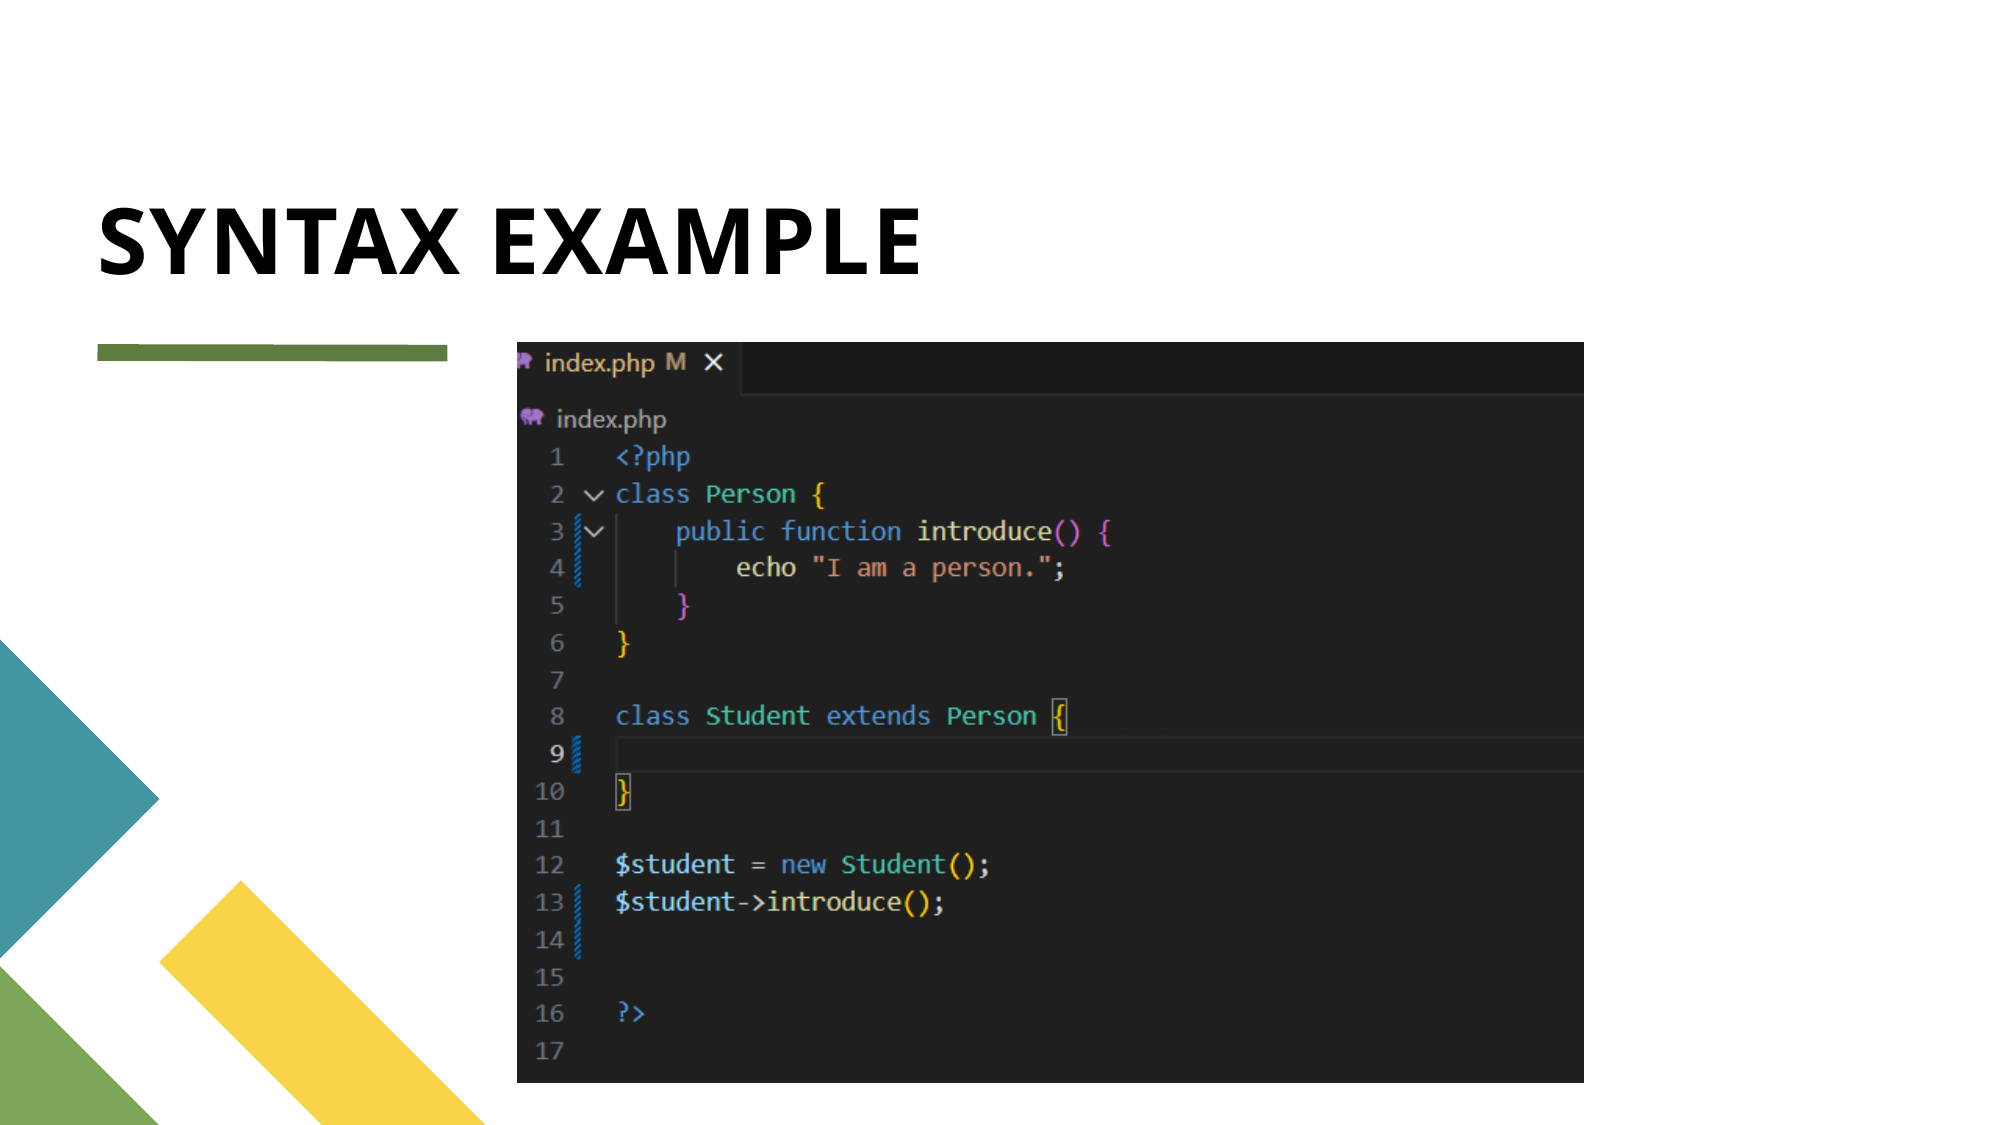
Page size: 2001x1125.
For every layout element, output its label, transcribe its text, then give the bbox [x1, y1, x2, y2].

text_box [0, 639, 486, 1125]
title SYNTAX EXAMPLE [97, 16, 1882, 293]
picture [517, 342, 1584, 1083]
